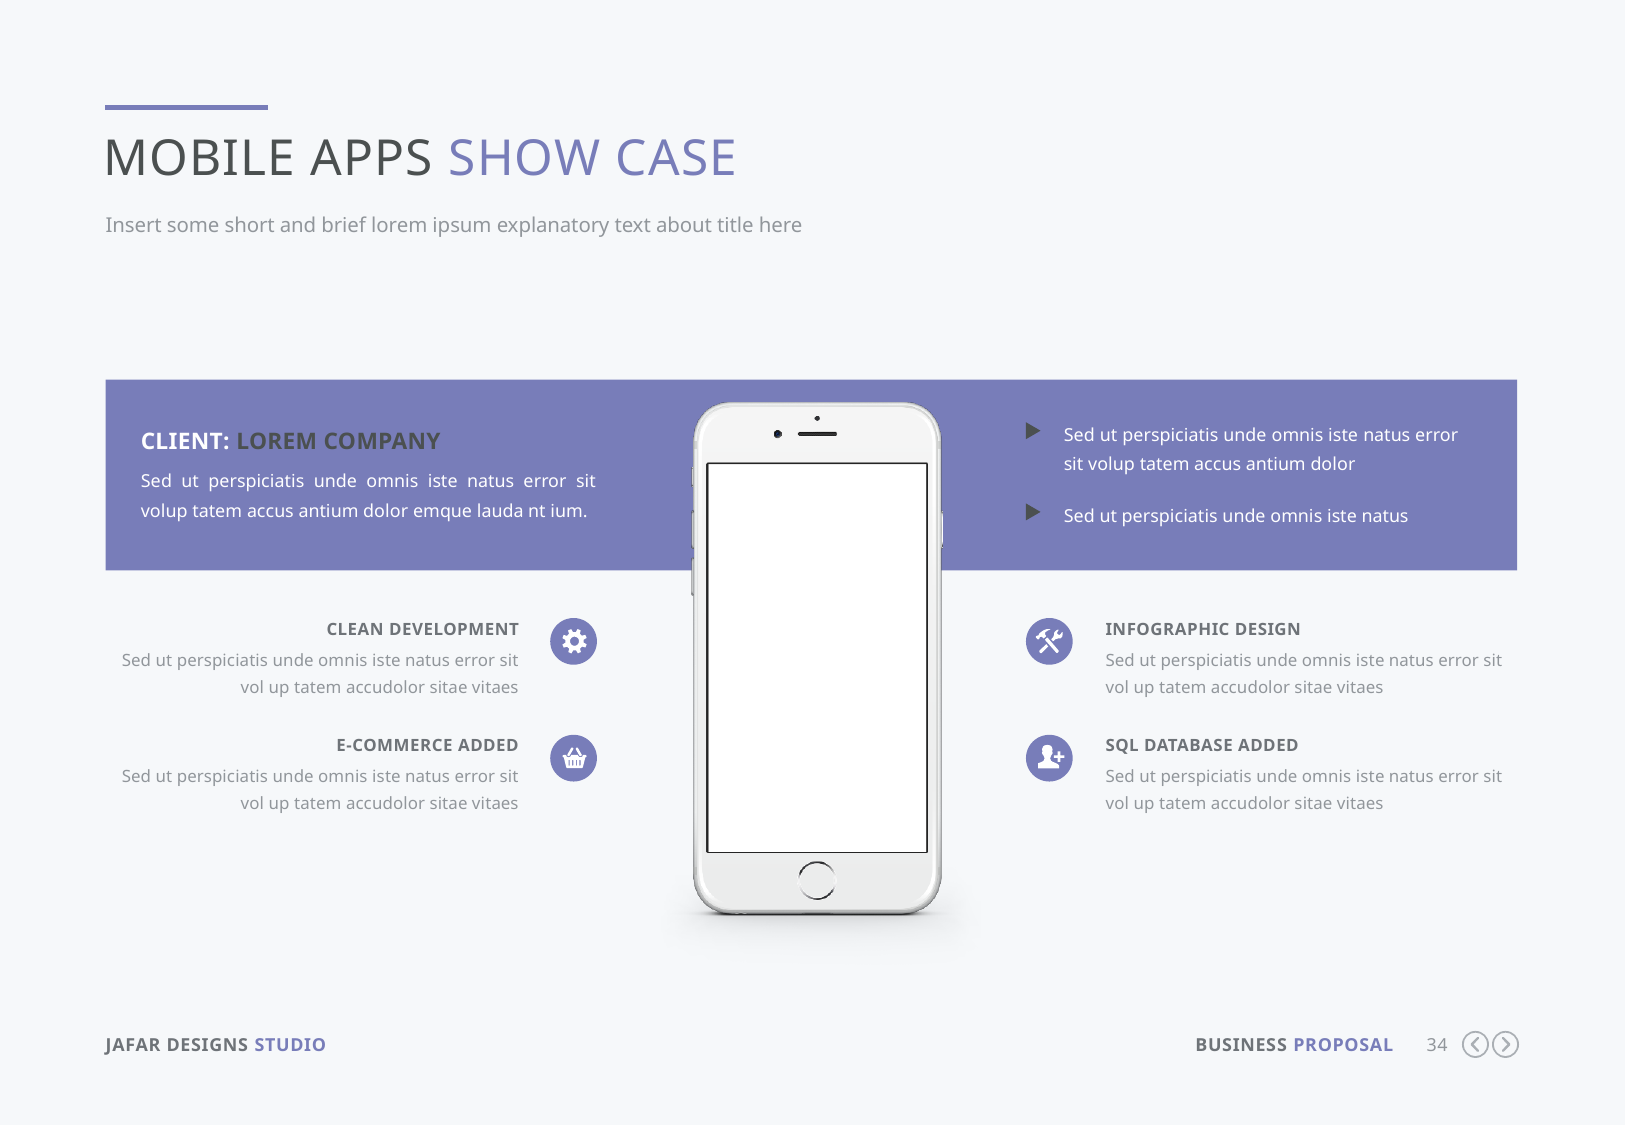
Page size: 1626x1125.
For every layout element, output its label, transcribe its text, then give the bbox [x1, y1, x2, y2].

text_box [1105, 618, 1519, 698]
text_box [1025, 734, 1073, 782]
text_box Client: Lorem Company [140, 415, 547, 454]
text_box Sed ut perspiciatis unde omnis iste natus error sit volup tatem accus antium dolor [1106, 415, 1460, 475]
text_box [550, 617, 597, 665]
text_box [550, 734, 597, 782]
text_box Sed ut perspiciatis unde omnis iste natus [1106, 496, 1460, 527]
list Mobile apps show case [103, 125, 1518, 187]
picture [547, 386, 1106, 1065]
list Insert some short and brief lorem ipsum explanatory text about title here [105, 209, 1519, 241]
text_box Sed ut perspiciatis unde omnis iste natus error sit volup tatem accus antium dolor emque lauda nt ium. [140, 461, 547, 521]
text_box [105, 734, 519, 814]
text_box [1105, 734, 1519, 814]
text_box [105, 618, 519, 698]
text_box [1025, 617, 1073, 665]
text_box [104, 379, 1518, 571]
